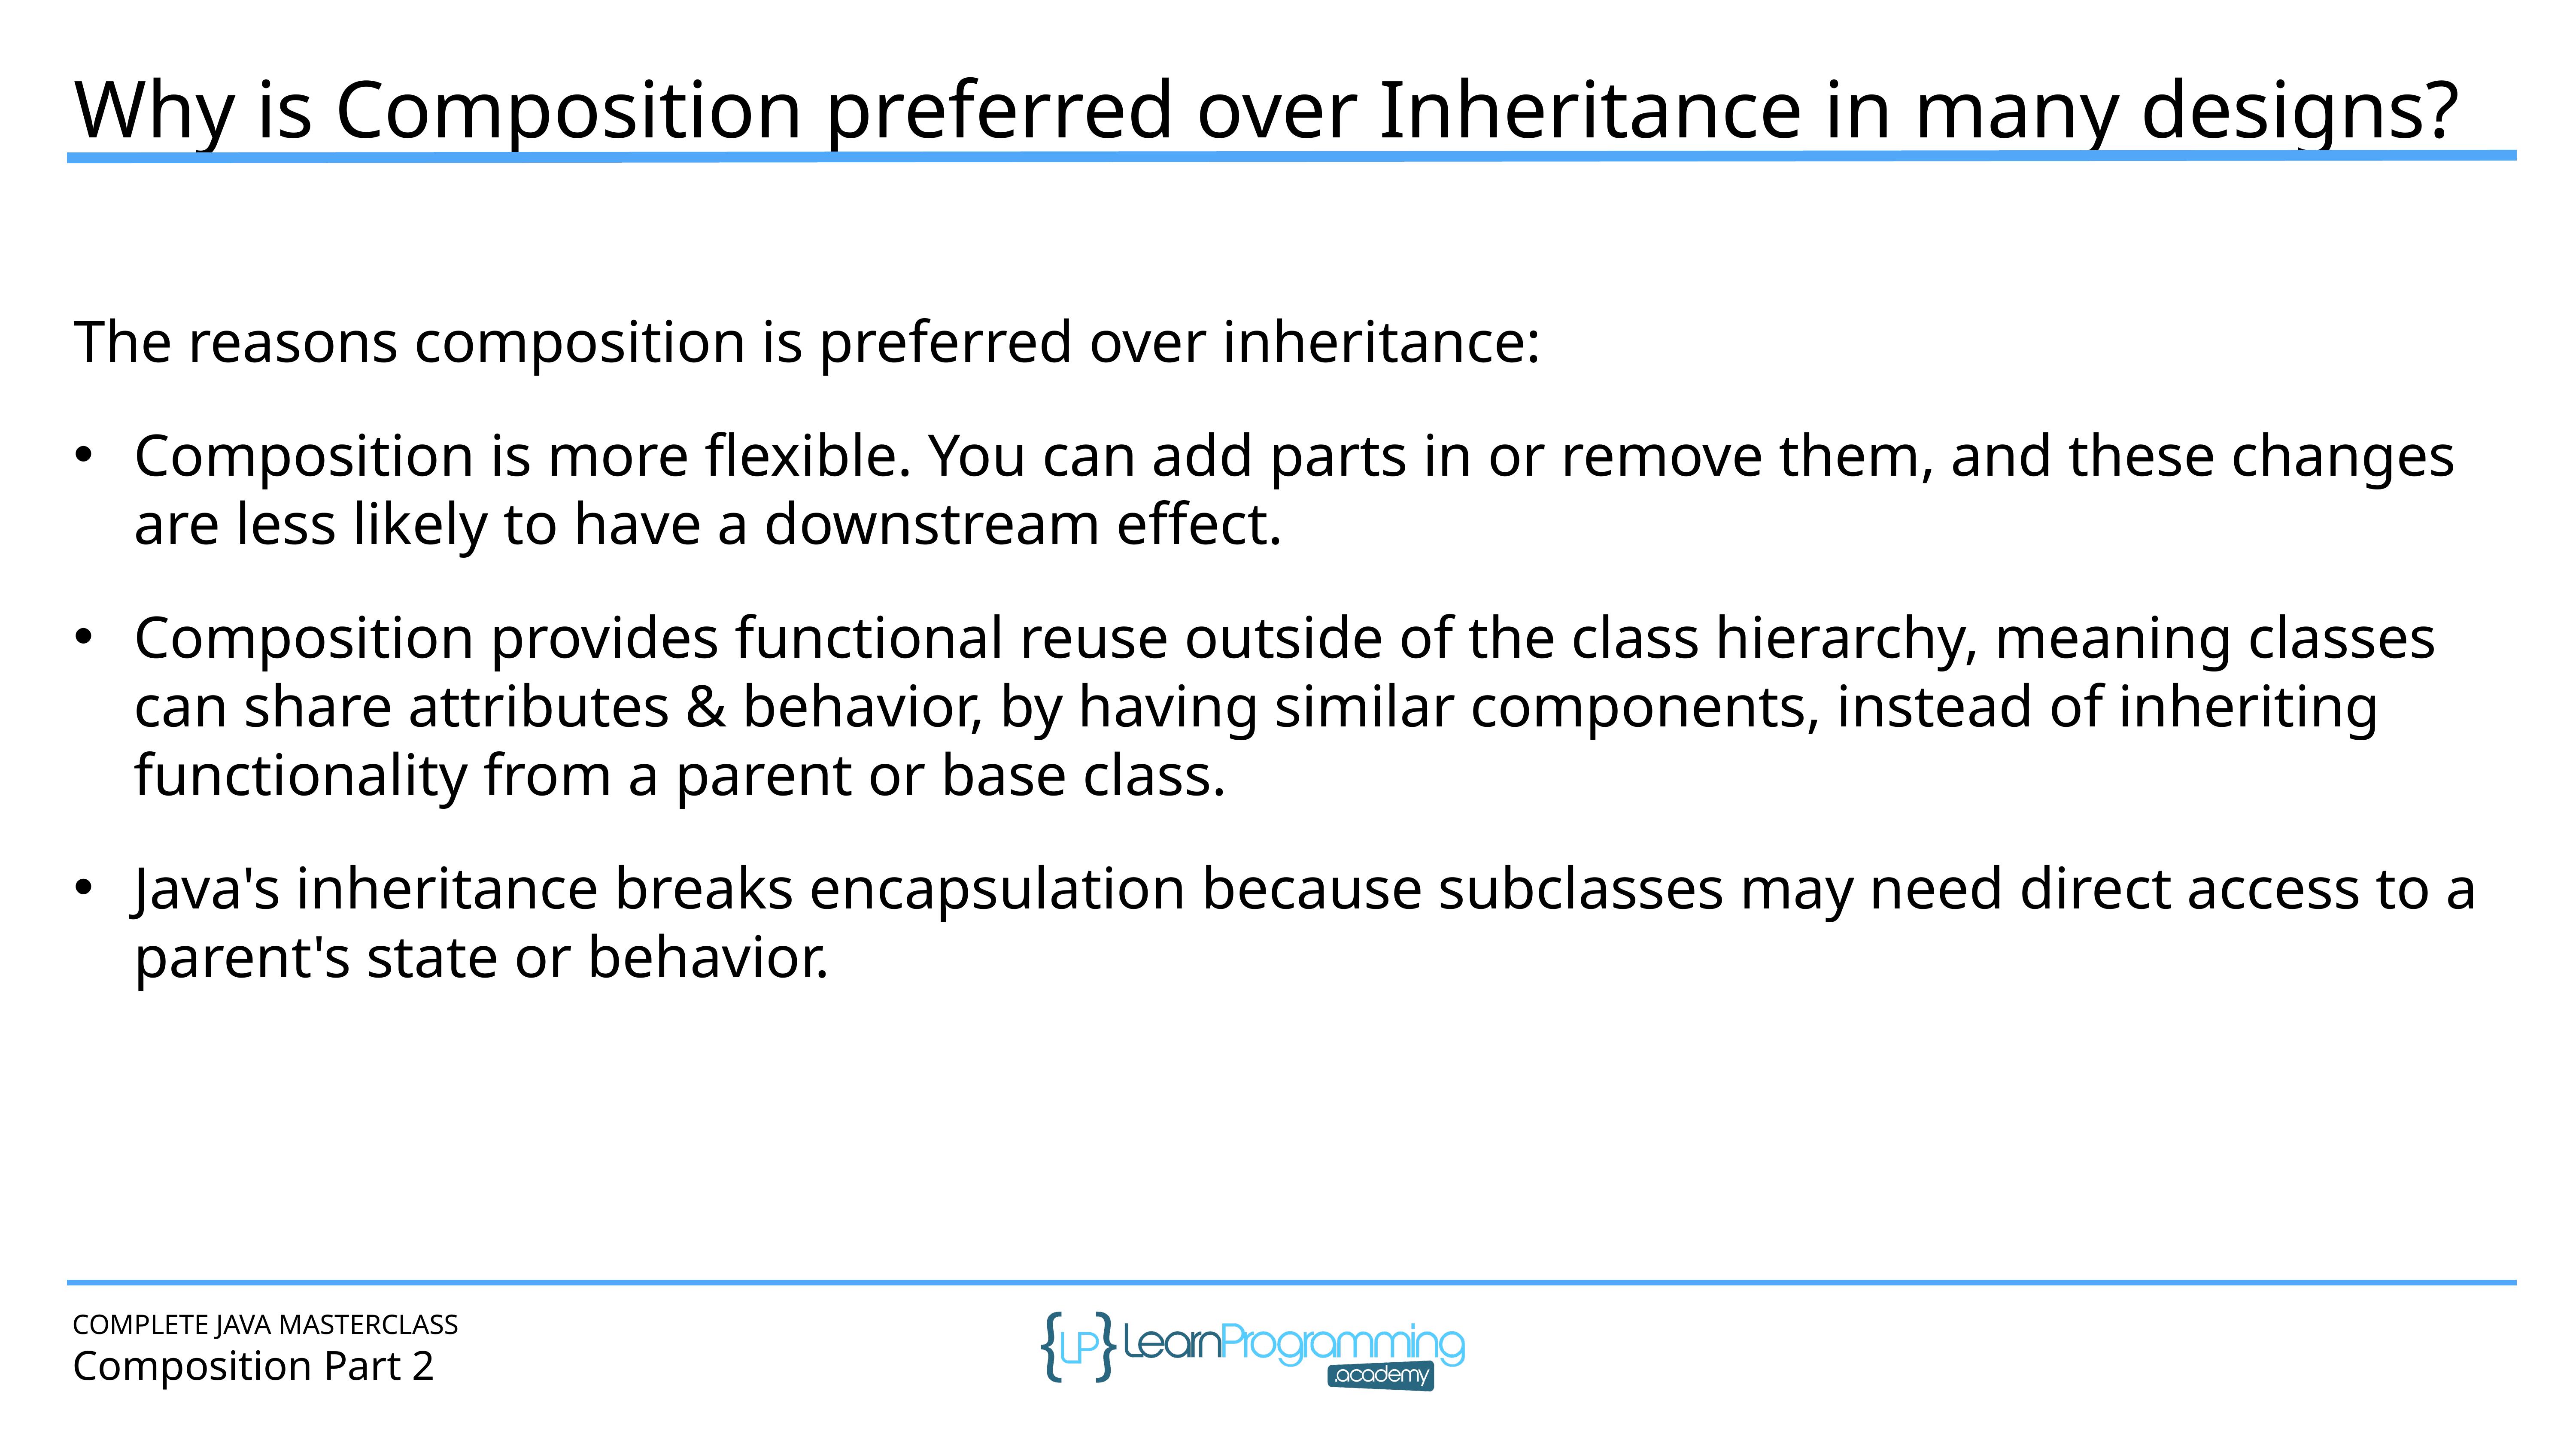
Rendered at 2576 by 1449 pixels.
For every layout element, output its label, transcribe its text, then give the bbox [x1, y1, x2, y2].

text_box Why is Composition preferred over Inheritance in many designs? [68, 53, 2466, 159]
picture [1032, 1302, 1477, 1400]
text_box COMPLETE JAVA MASTERCLASS Composition Part 2 [67, 1302, 1030, 1394]
text_box The reasons composition is preferred over inheritance: Composition is more flexible. You can add parts in or remove them, and these changes are less likely to have a downstream effect. Composition provides functional reuse outside of the class hierarchy, meaning classes can share attributes & behavior, by having similar components, instead of inheriting functionality from a parent or base class. Java's inheritance breaks encapsulation because subclasses may need direct access to a parent's state or behavior. [67, 301, 2517, 1139]
